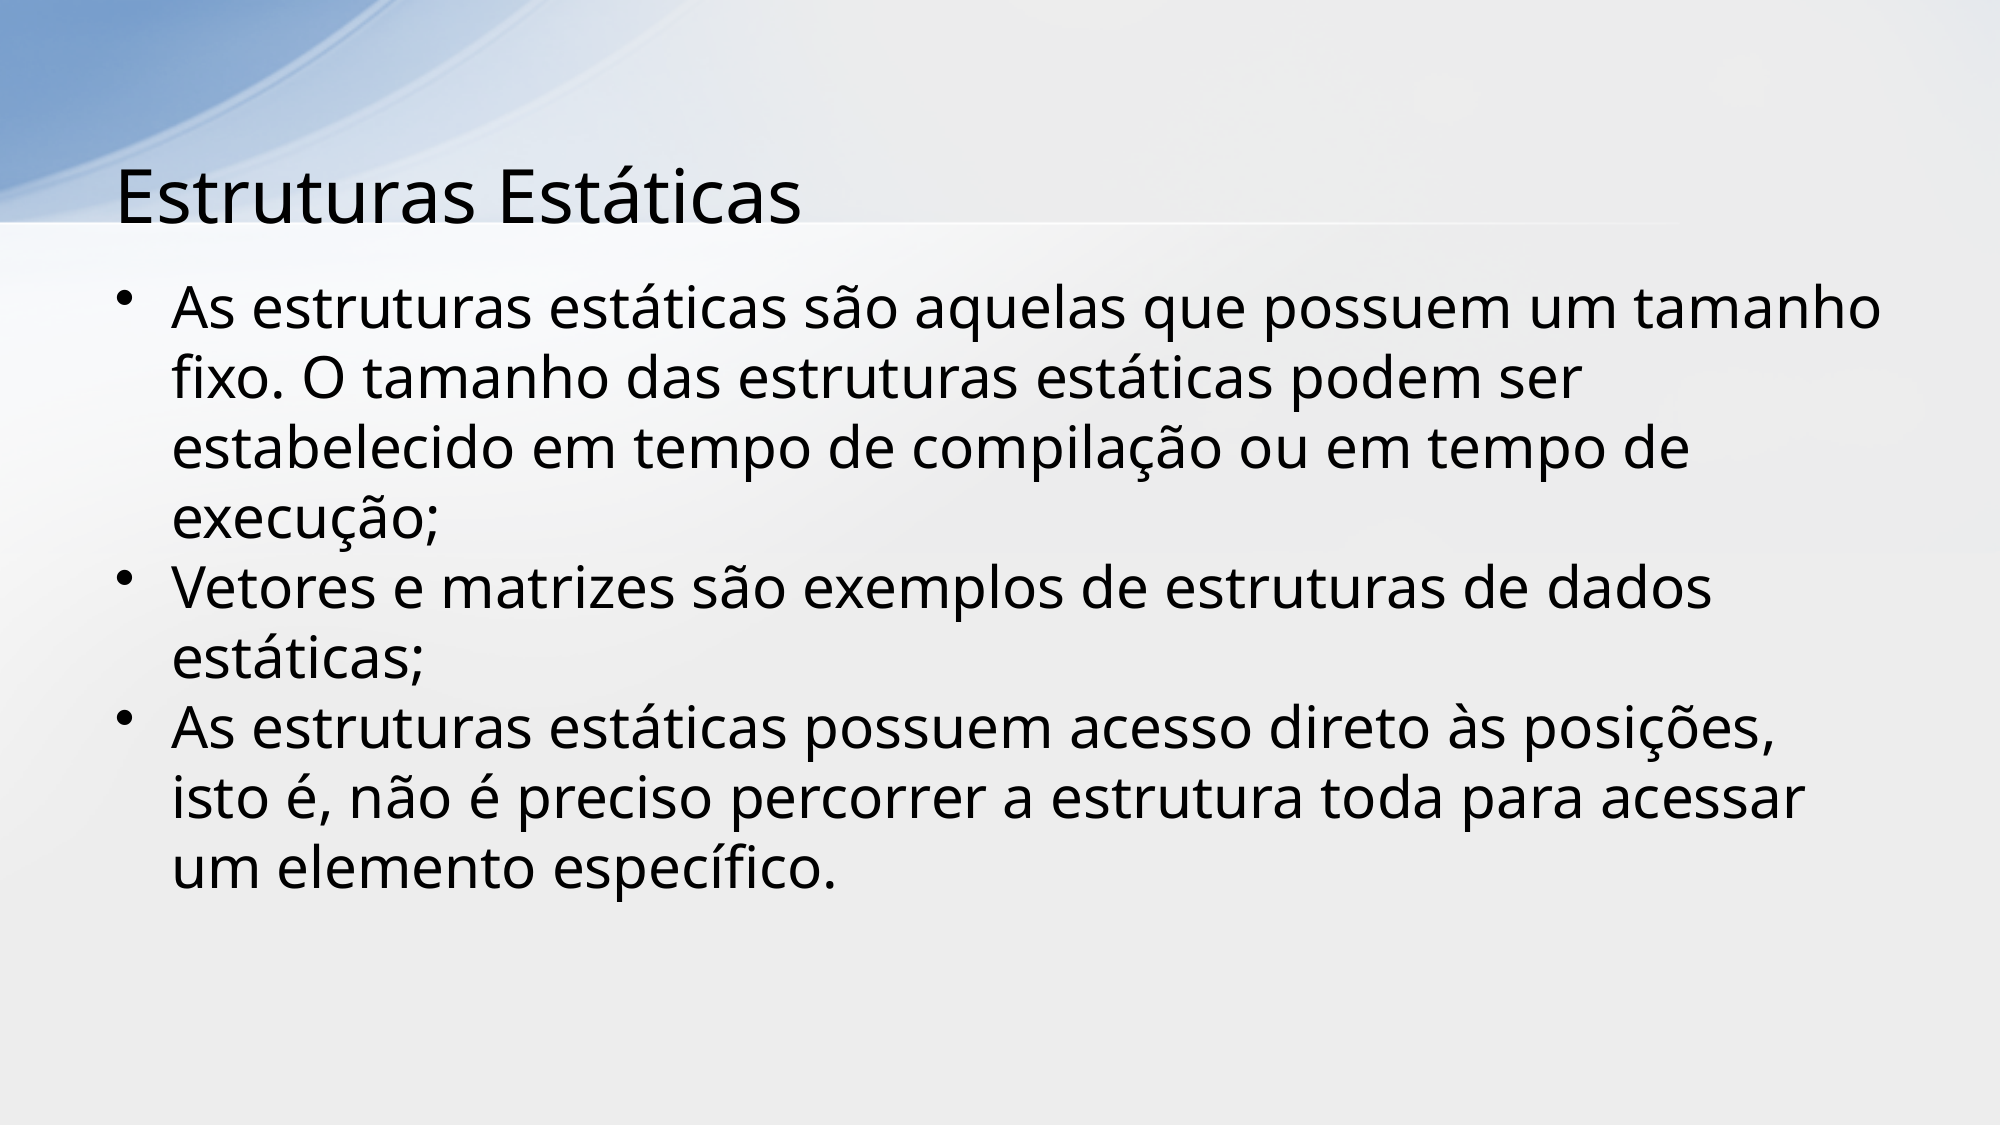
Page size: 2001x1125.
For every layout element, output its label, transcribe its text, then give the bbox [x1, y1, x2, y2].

picture [0, 0, 2000, 1125]
list As estruturas estáticas são aquelas que possuem um tamanho fixo. O tamanho das estruturas estáticas podem ser estabelecido em tempo de compilação ou em tempo de execução; Vetores e matrizes são exemplos de estruturas de dados estáticas; As estruturas estáticas possuem acesso direto às posições, isto é, não é preciso percorrer a estrutura toda para acessar um elemento específico. [99, 262, 1900, 1005]
title Estruturas Estáticas [99, 58, 1900, 247]
